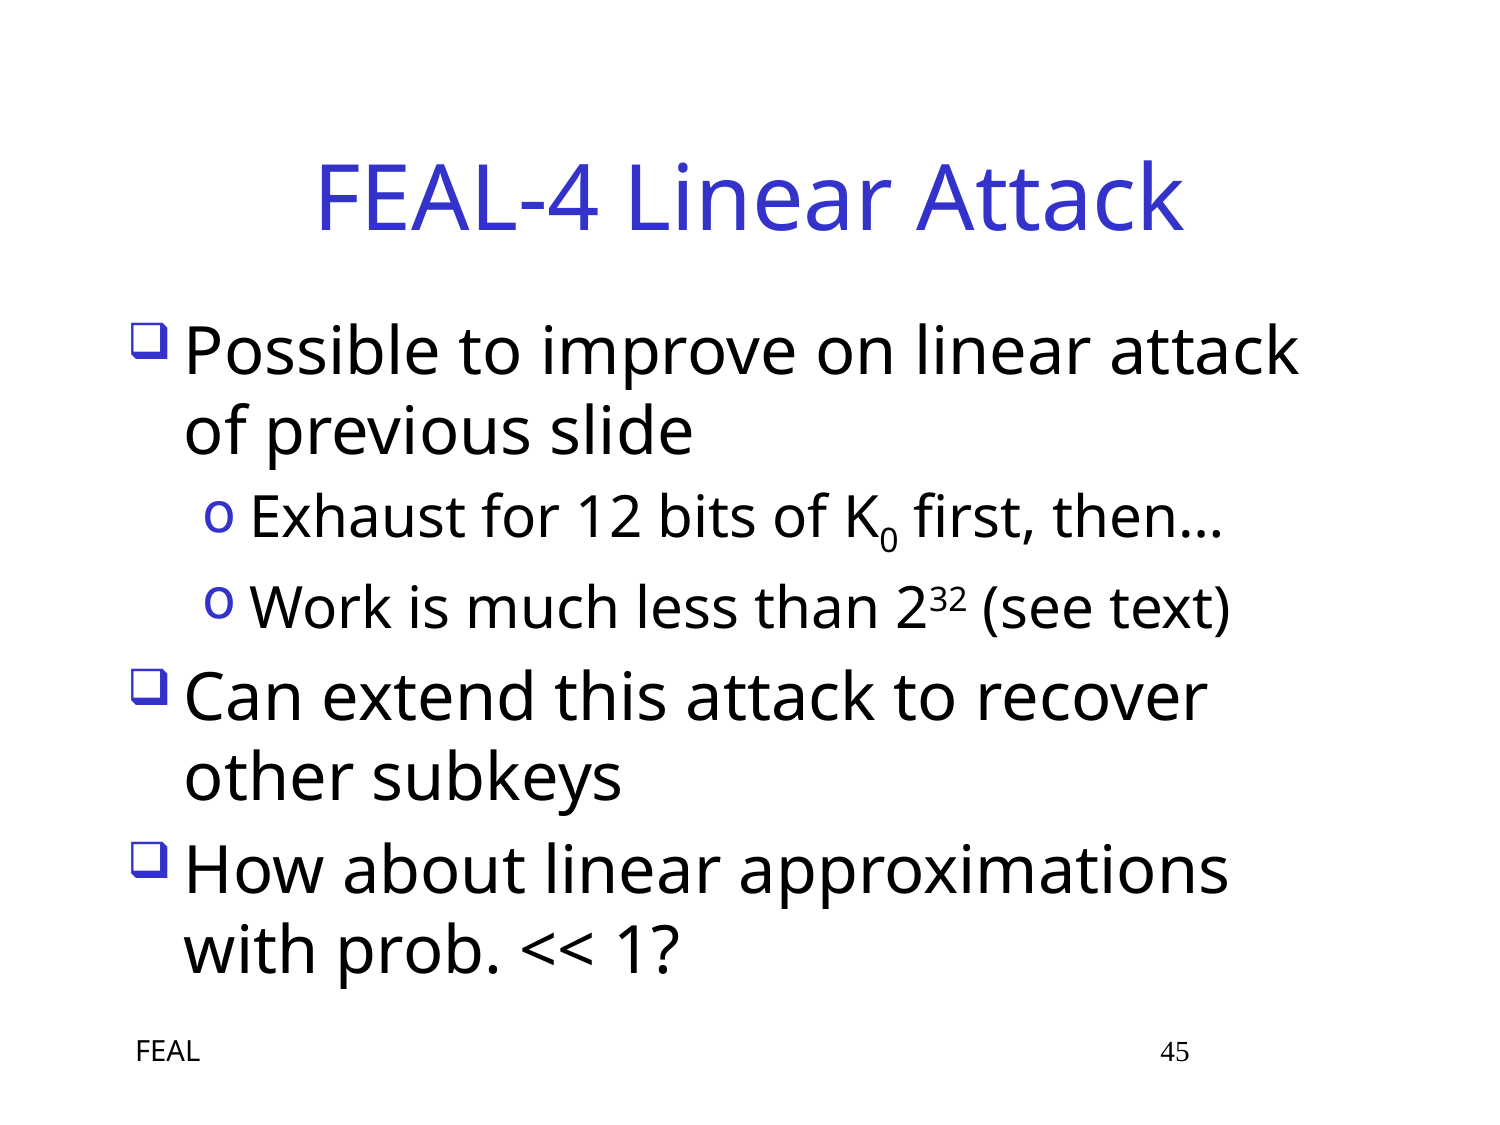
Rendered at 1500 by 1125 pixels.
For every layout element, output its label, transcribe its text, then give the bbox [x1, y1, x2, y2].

list Possible to improve on linear attack of previous slide Exhaust for 12 bits of K0 first, then… Work is much less than 232 (see text) Can extend this attack to recover other subkeys How about linear approximations with prob. << 1? [112, 299, 1388, 975]
title FEAL-4 Linear Attack [112, 99, 1388, 288]
footer FEAL 45 [112, 1024, 1401, 1101]
